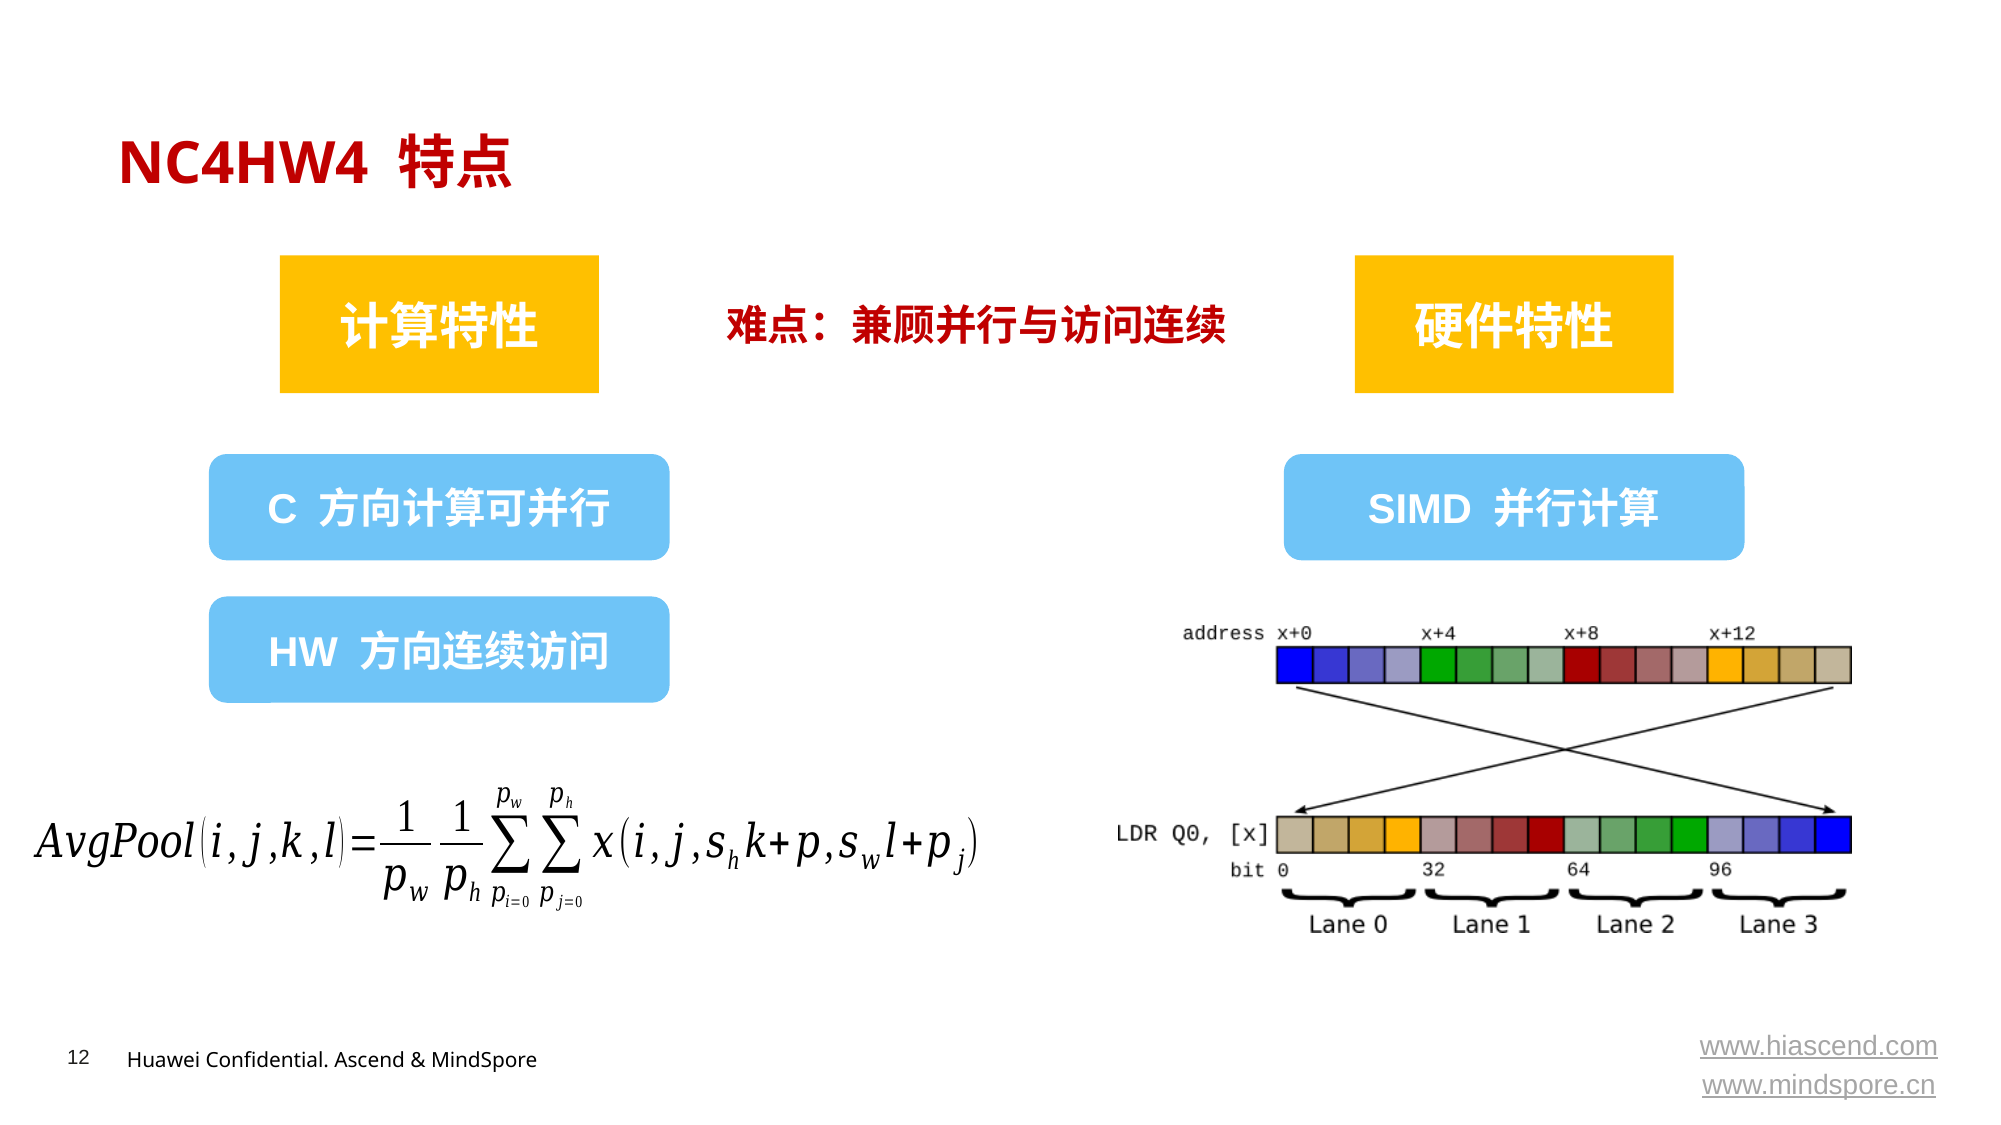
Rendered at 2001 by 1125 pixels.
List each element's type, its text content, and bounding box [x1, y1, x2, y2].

text_box C 方向计算可并行 [208, 454, 670, 561]
text_box 硬件特性 [1354, 255, 1674, 394]
picture [1118, 625, 1853, 933]
text_box 难点：兼顾并行与访问连续 [711, 291, 1243, 357]
title NC4HW4 特点 [102, 111, 1901, 209]
text_box HW 方向连续访问 [208, 596, 670, 703]
text_box SIMD 并行计算 [1283, 454, 1745, 561]
text_box 计算特性 [279, 255, 599, 394]
